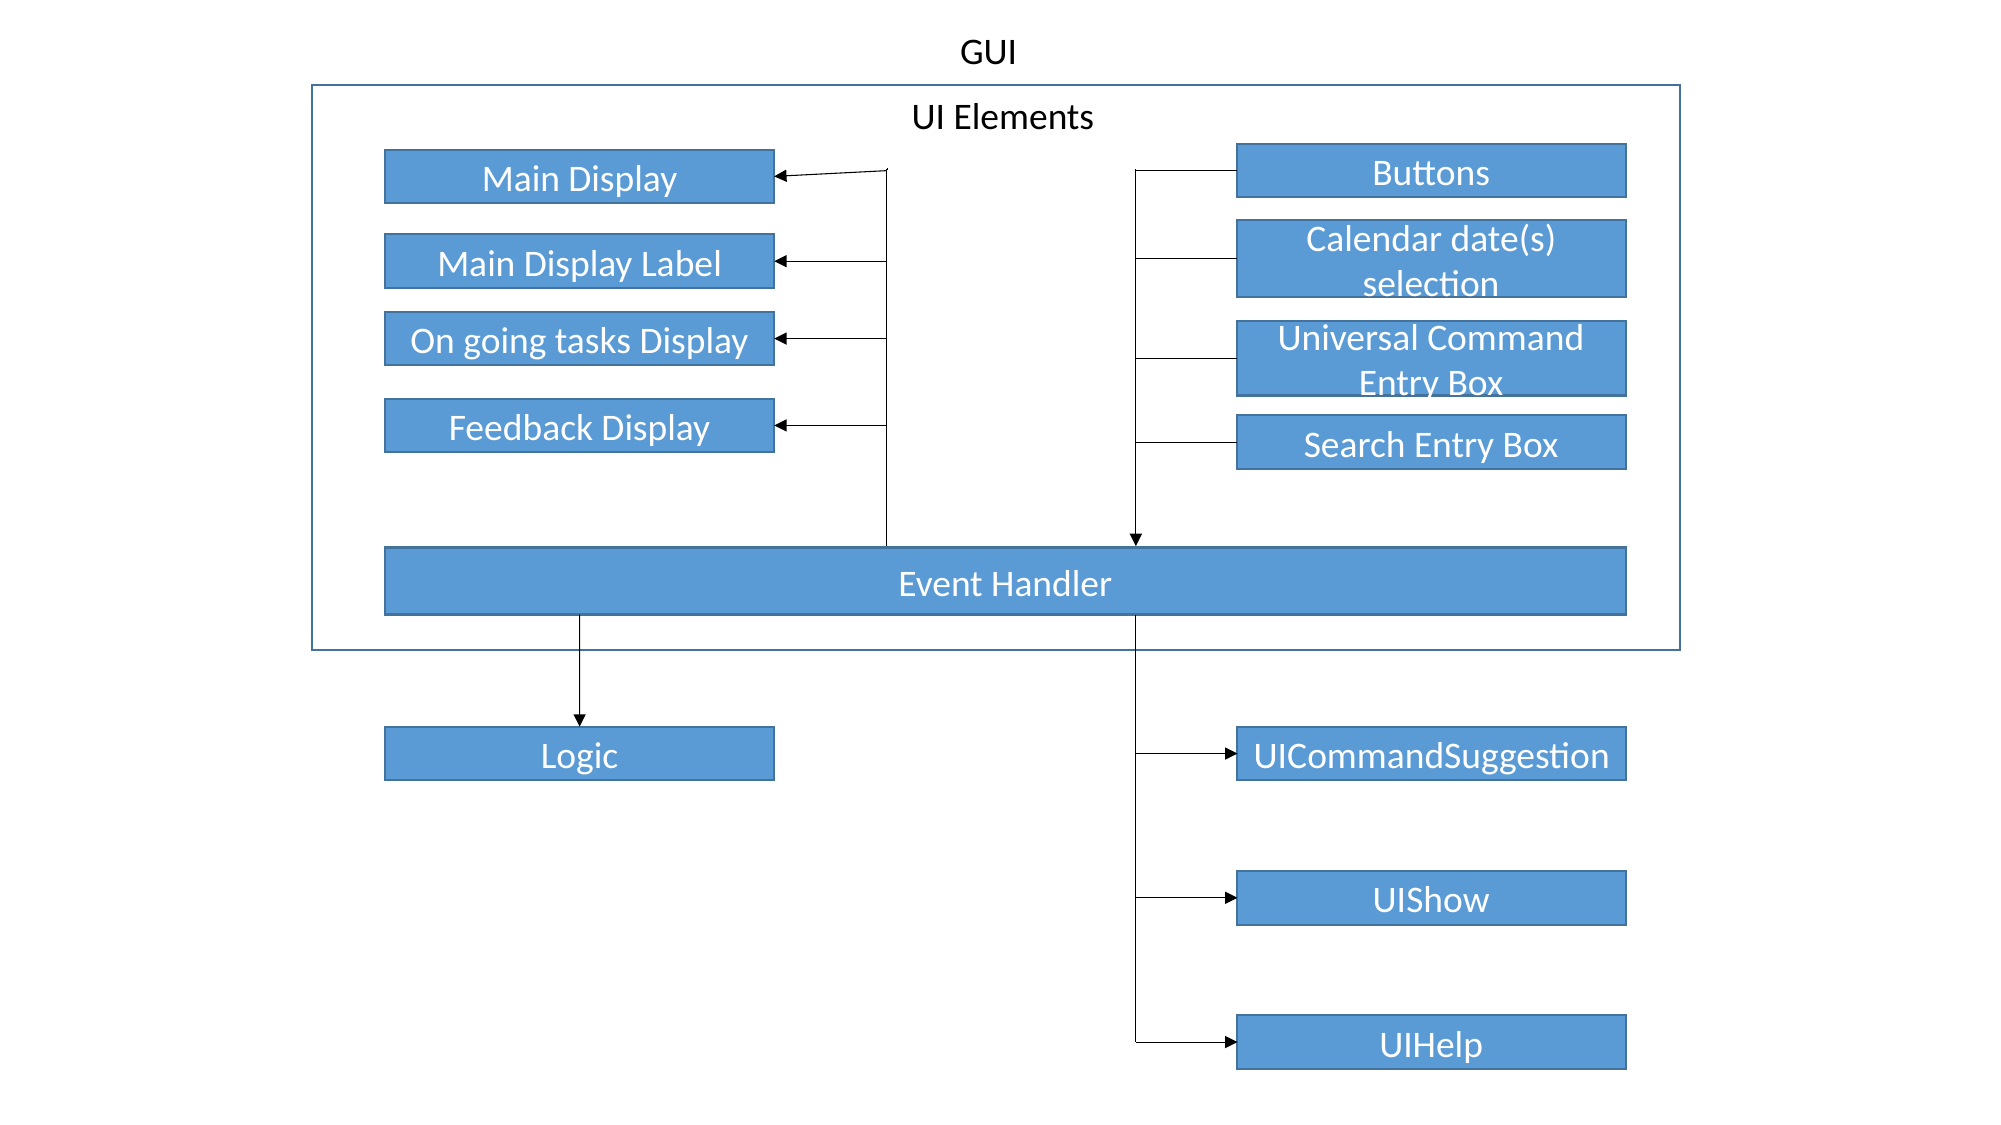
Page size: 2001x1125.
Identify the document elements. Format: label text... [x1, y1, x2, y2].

text_box Feedback Display [384, 398, 775, 453]
text_box GUI [945, 19, 1055, 80]
text_box Universal Command Entry Box [1236, 320, 1627, 397]
text_box Buttons [1236, 143, 1627, 198]
text_box Calendar date(s) selection [1236, 219, 1627, 298]
text_box UIHelp [1236, 1014, 1627, 1070]
text_box Main Display Label [384, 233, 775, 289]
text_box Event Handler [384, 546, 1627, 616]
text_box Search Entry Box [1236, 414, 1627, 470]
text_box UIShow [1236, 870, 1627, 926]
text_box UI Elements [896, 85, 1136, 145]
text_box On going tasks Display [384, 311, 775, 366]
text_box [311, 84, 1681, 651]
text_box Main Display [384, 149, 775, 204]
text_box Logic [384, 726, 775, 781]
text_box UICommandSuggestion [1236, 726, 1627, 781]
